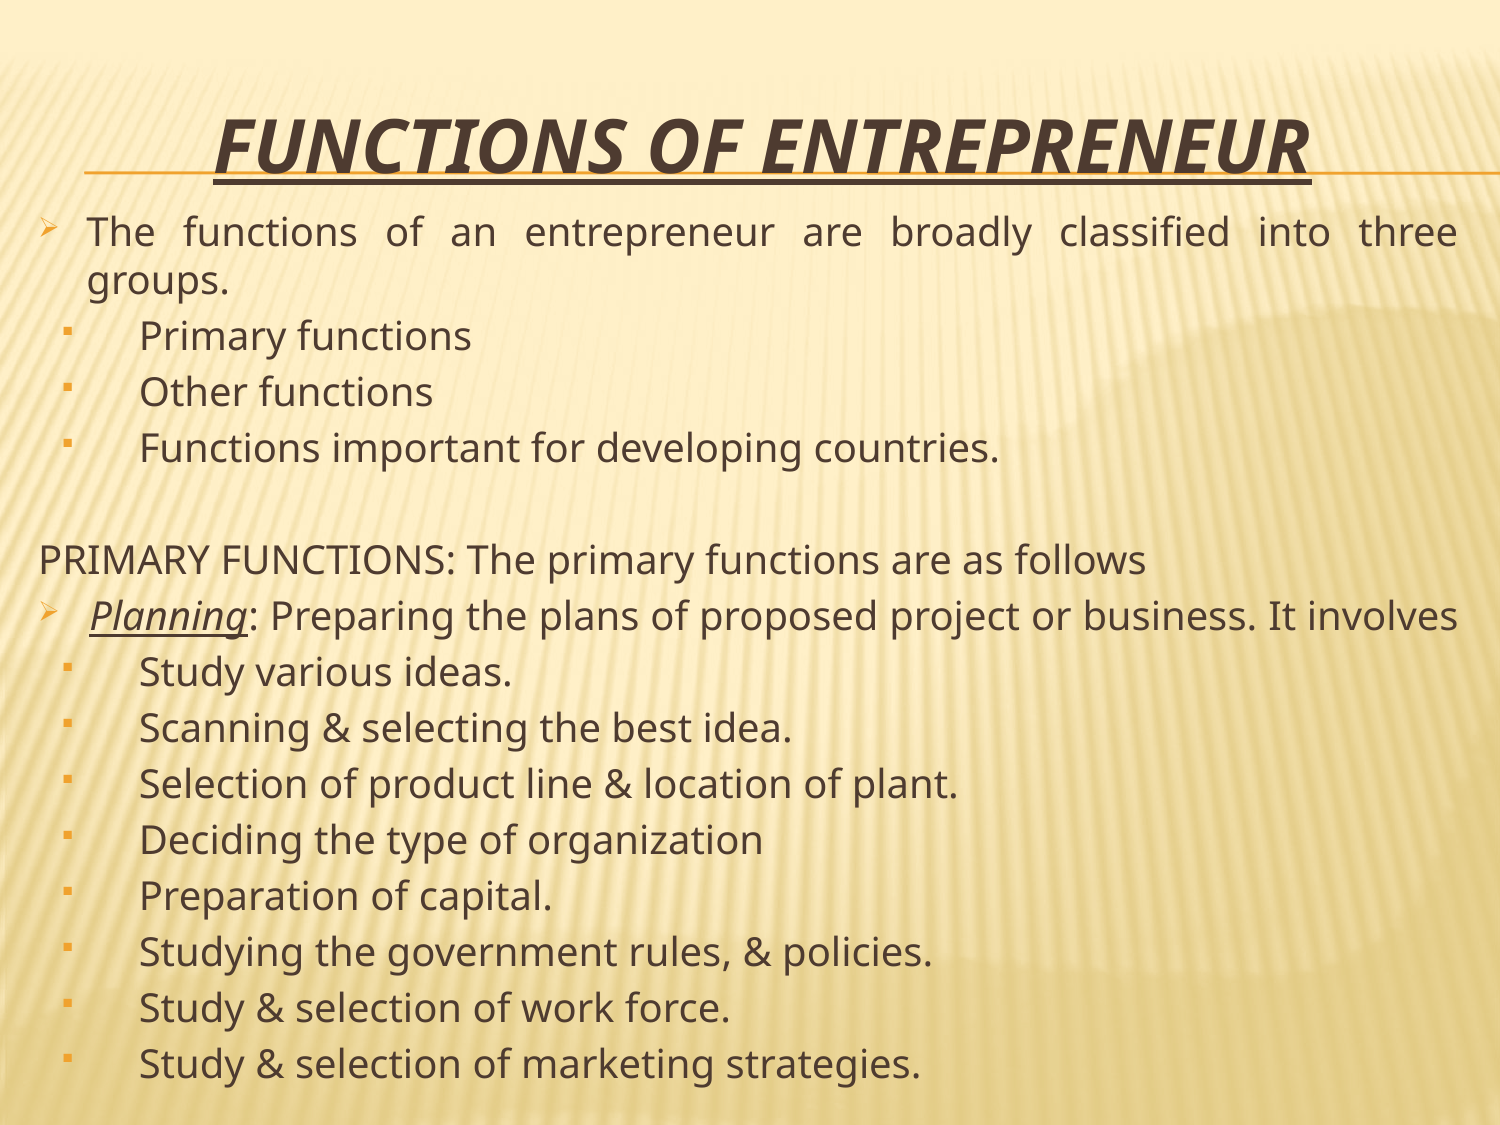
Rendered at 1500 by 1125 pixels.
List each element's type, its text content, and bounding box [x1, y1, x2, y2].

title Functions of entrepreneur [50, 75, 1475, 199]
list The functions of an entrepreneur are broadly classified into three groups. Primary functions Other functions Functions important for developing countries. PRIMARY FUNCTIONS: The primary functions are as follows Planning: Preparing the plans of proposed project or business. It involves Study various ideas. Scanning & selecting the best idea. Selection of product line & location of plant. Deciding the type of organization Preparation of capital. Studying the government rules, & policies. Study & selection of work force. Study & selection of marketing strategies. [23, 199, 1475, 1125]
